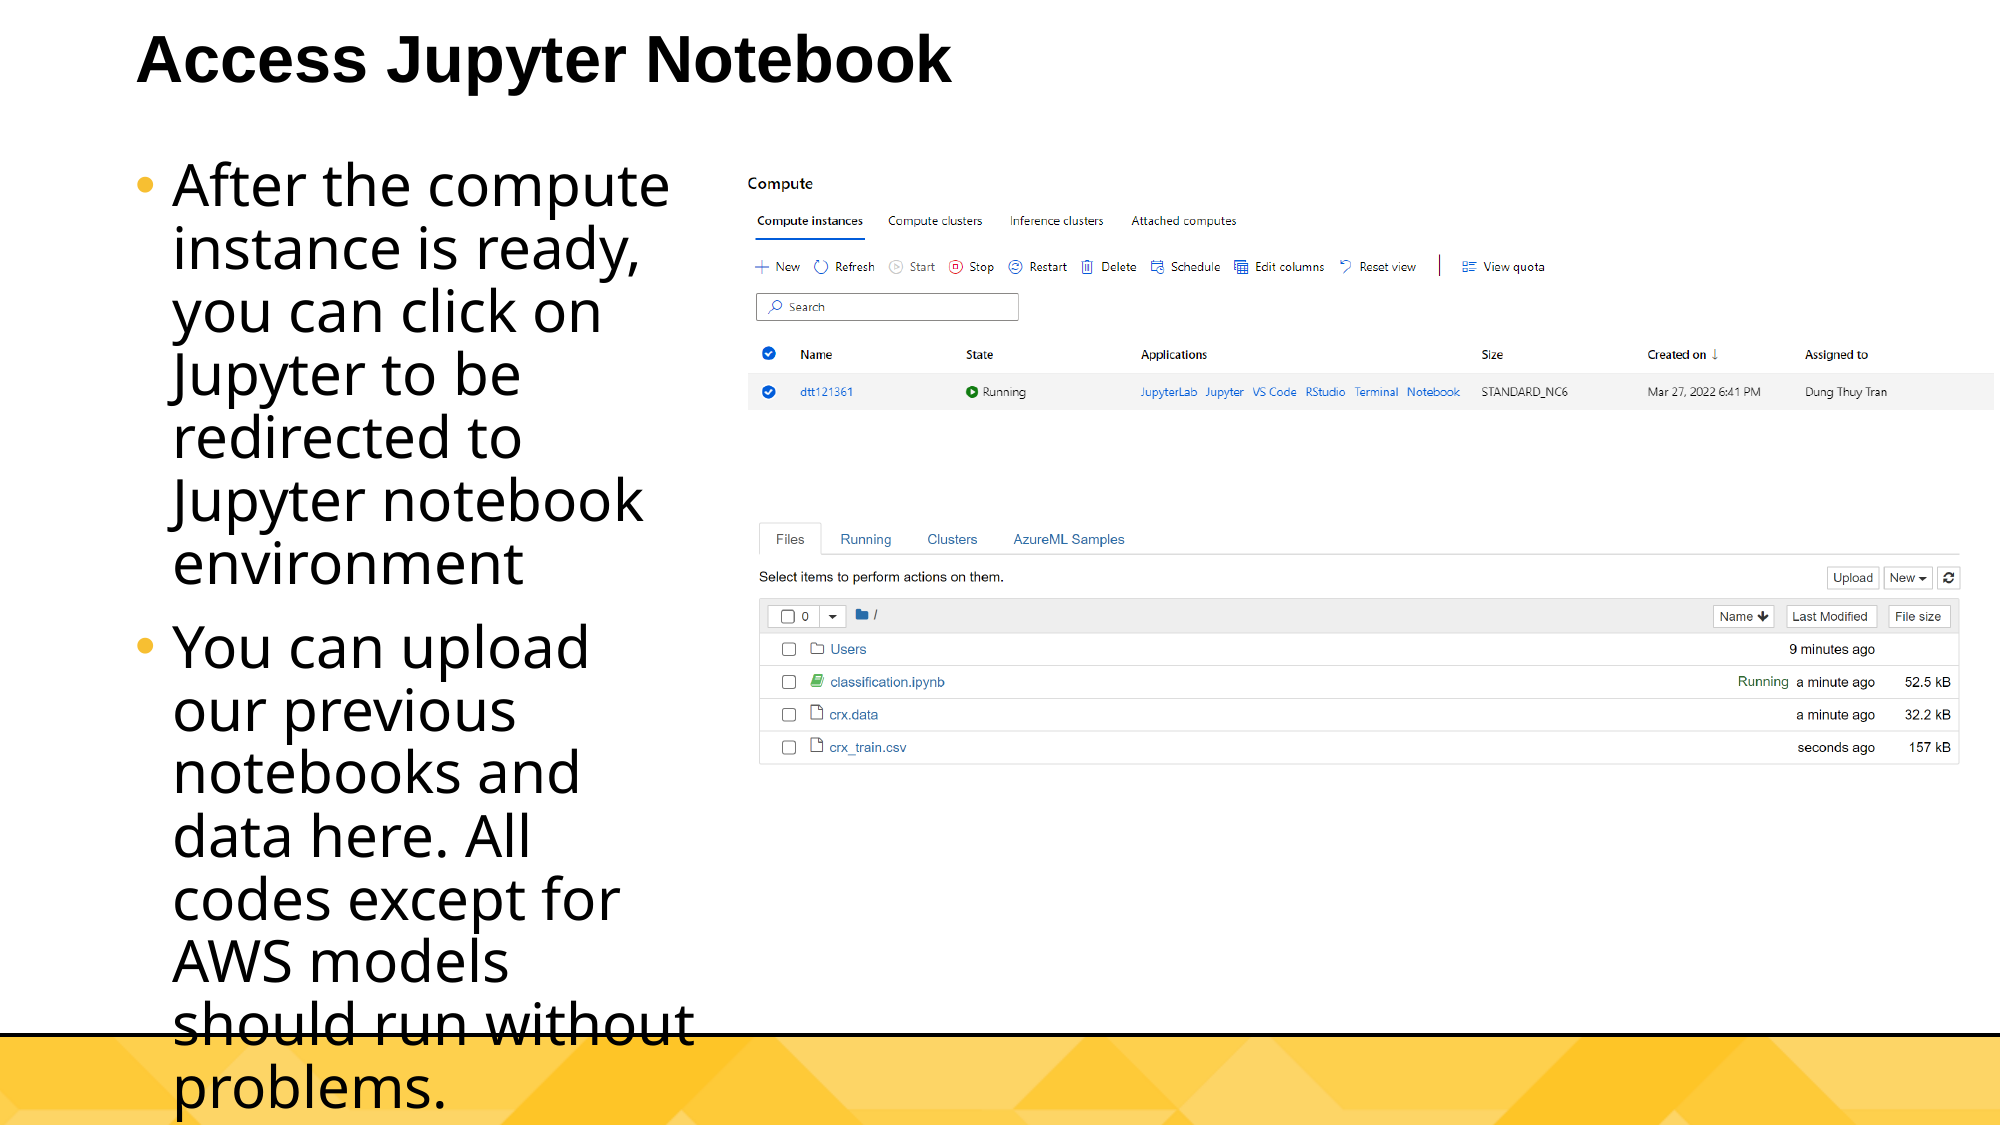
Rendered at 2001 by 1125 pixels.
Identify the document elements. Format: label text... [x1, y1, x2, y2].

list After the compute instance is ready, you can click on Jupyter to be redirected to Jupyter notebook environment You can upload our previous notebooks and data here. All codes except for AWS models should run without problems. [120, 148, 715, 1006]
picture [735, 507, 1994, 790]
title Access Jupyter Notebook [120, 17, 1846, 128]
picture [735, 170, 1994, 437]
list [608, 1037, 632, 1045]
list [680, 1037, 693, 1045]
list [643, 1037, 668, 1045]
